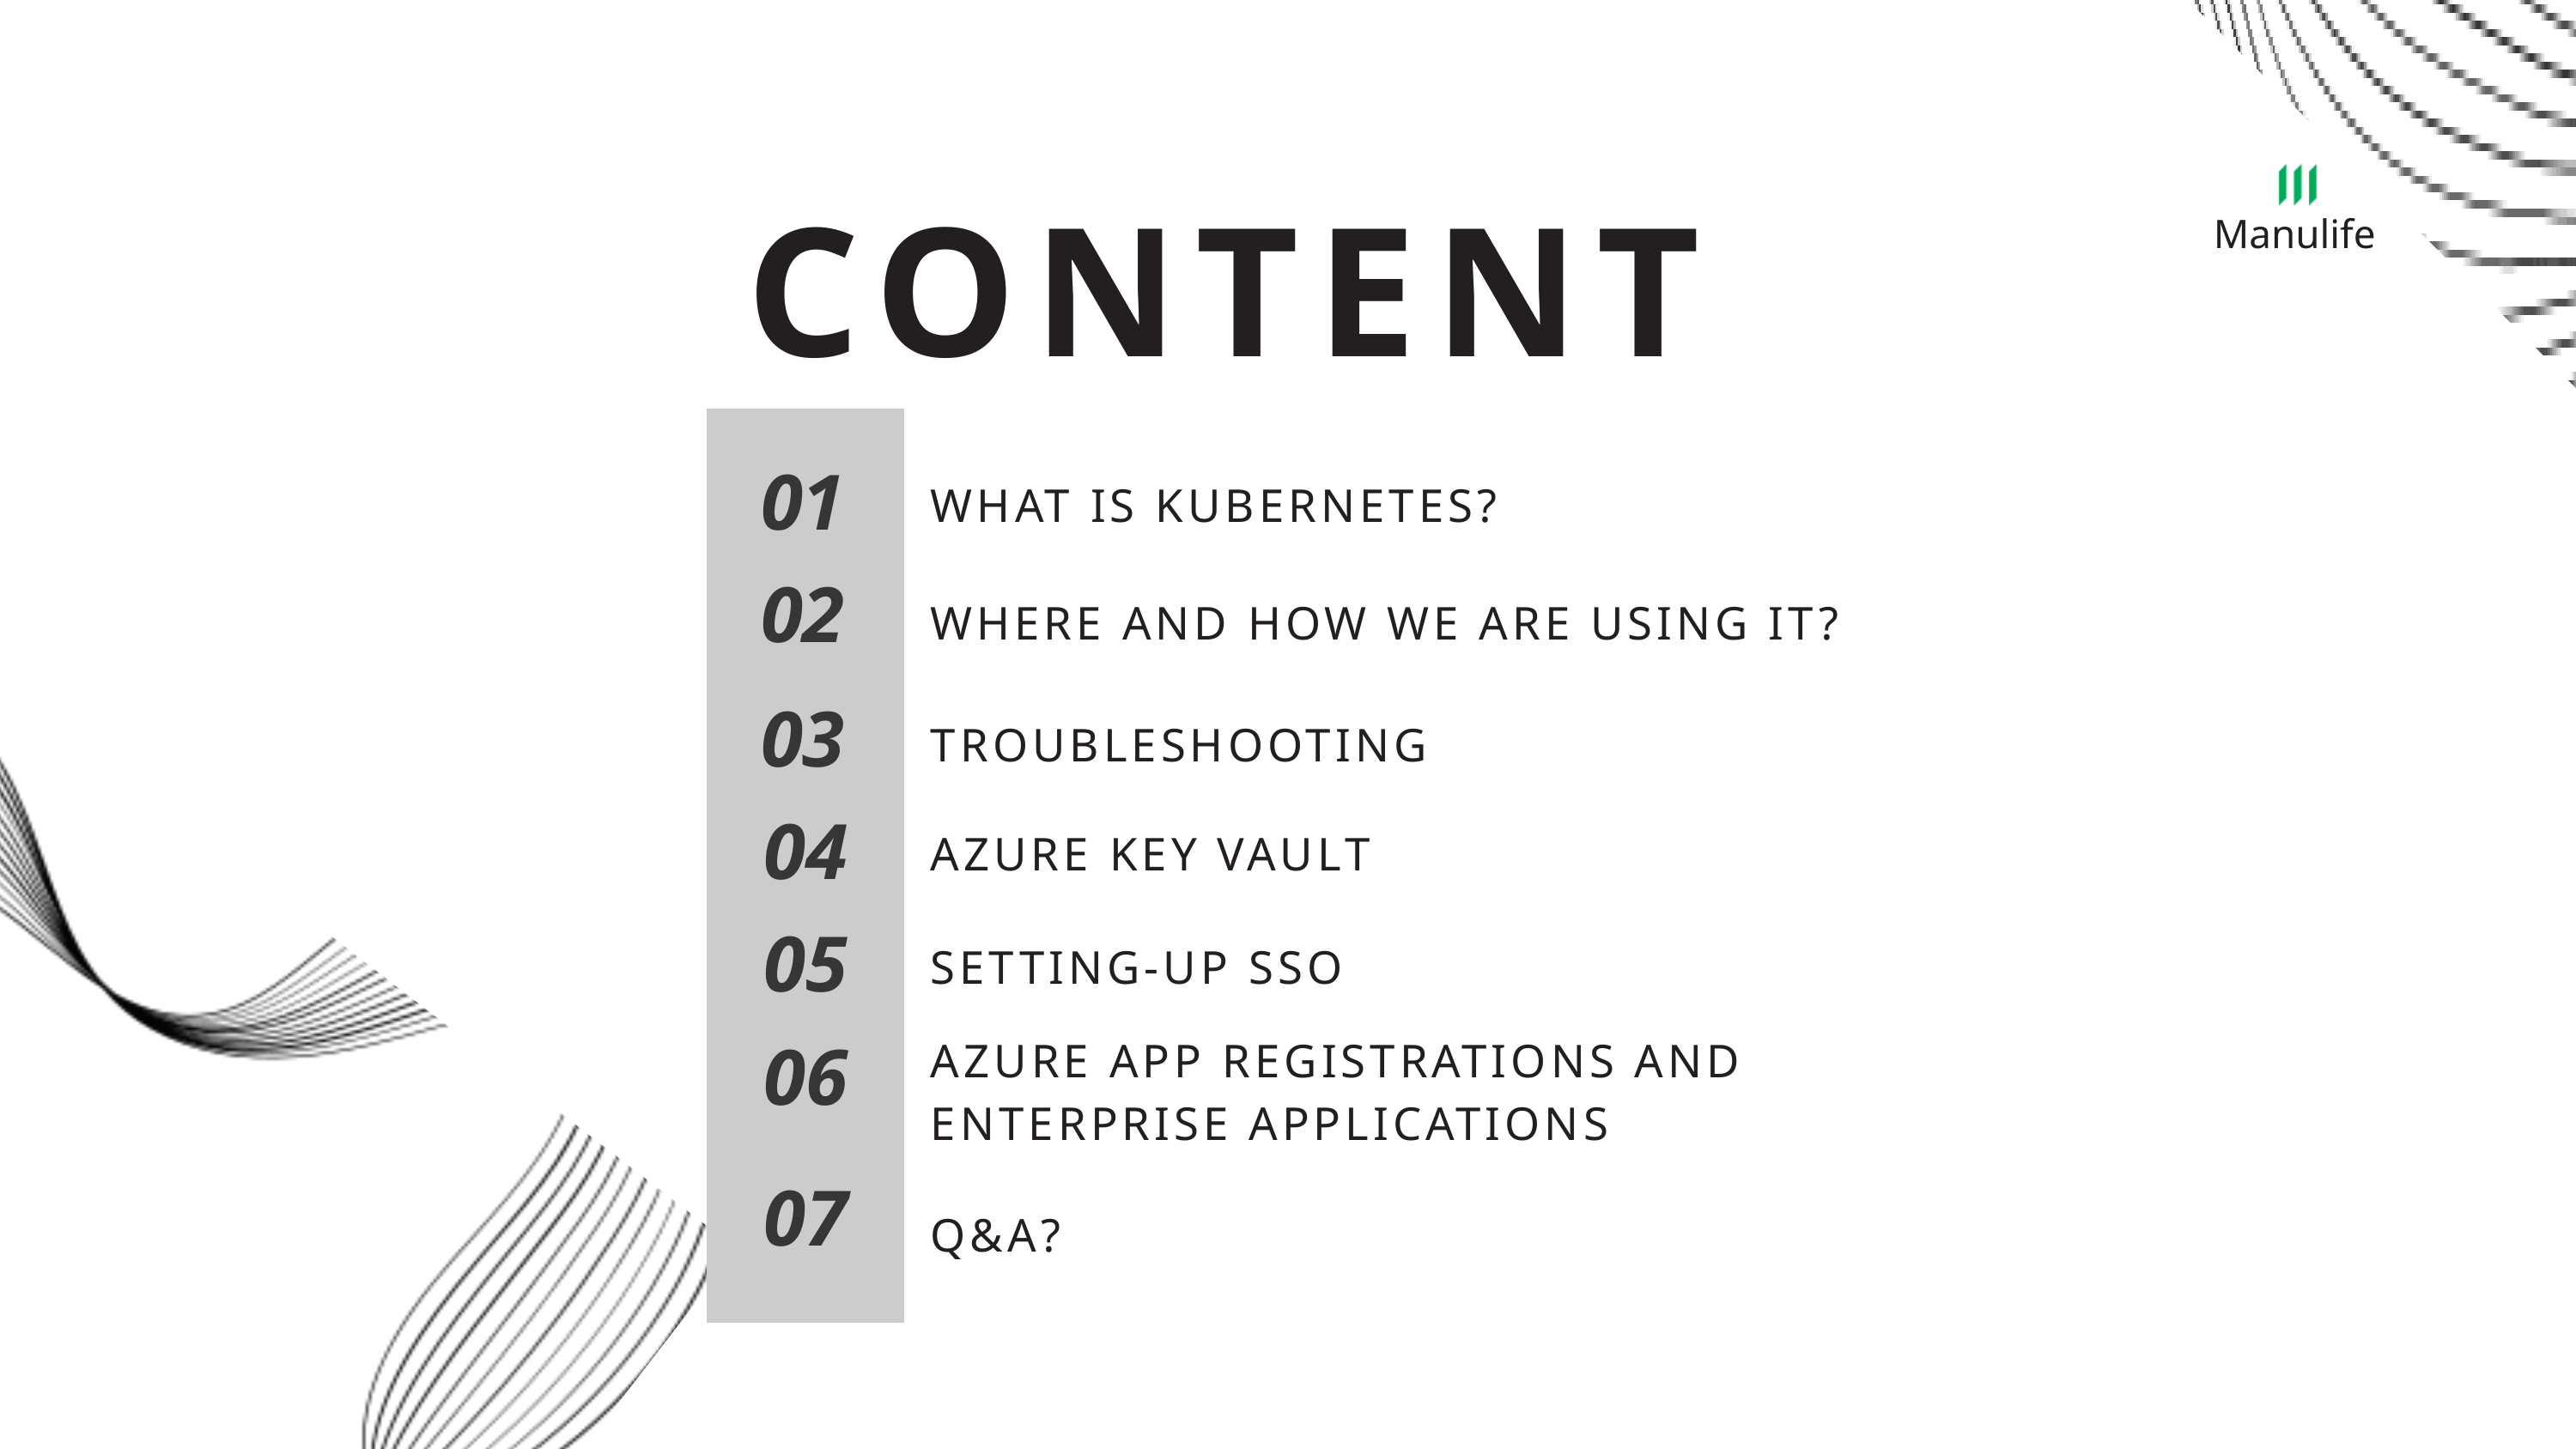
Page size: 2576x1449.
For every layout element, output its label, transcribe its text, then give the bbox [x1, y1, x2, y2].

text_box WHERE AND HOW WE ARE USING IT? [930, 586, 2068, 650]
text_box AZURE APP REGISTRATIONS AND ENTERPRISE APPLICATIONS [930, 1024, 1747, 1149]
text_box Q&A? [930, 1198, 1787, 1261]
text_box AZURE KEY VAULT [930, 817, 1787, 881]
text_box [2213, 163, 2387, 255]
text_box SETTING-UP SSO [930, 931, 1787, 993]
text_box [707, 408, 905, 1324]
text_box CONTENT [702, 146, 1747, 393]
text_box [0, 680, 702, 1449]
text_box WHAT IS KUBERNETES? [930, 469, 1747, 532]
text_box [2187, 0, 2576, 389]
text_box TROUBLESHOOTING [930, 708, 1747, 771]
